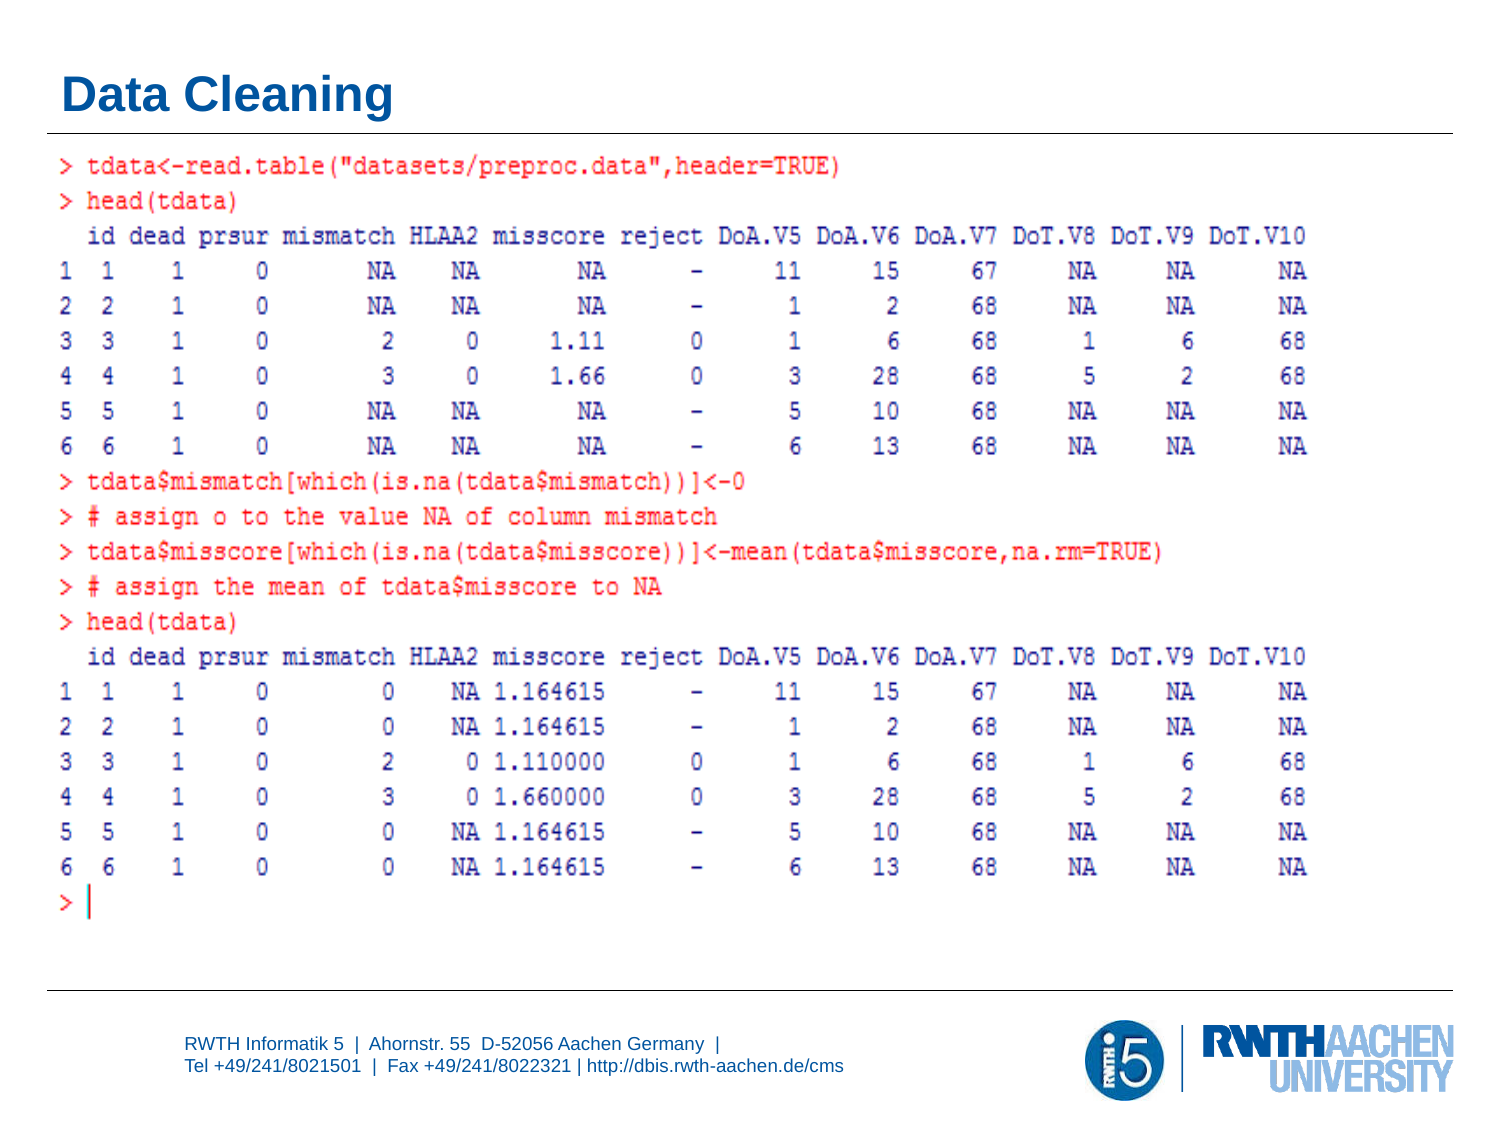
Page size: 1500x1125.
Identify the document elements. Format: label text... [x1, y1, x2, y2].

picture [1085, 1020, 1165, 1101]
picture [1170, 991, 1474, 1125]
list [47, 146, 1447, 935]
title Data Cleaning [47, 33, 1453, 123]
